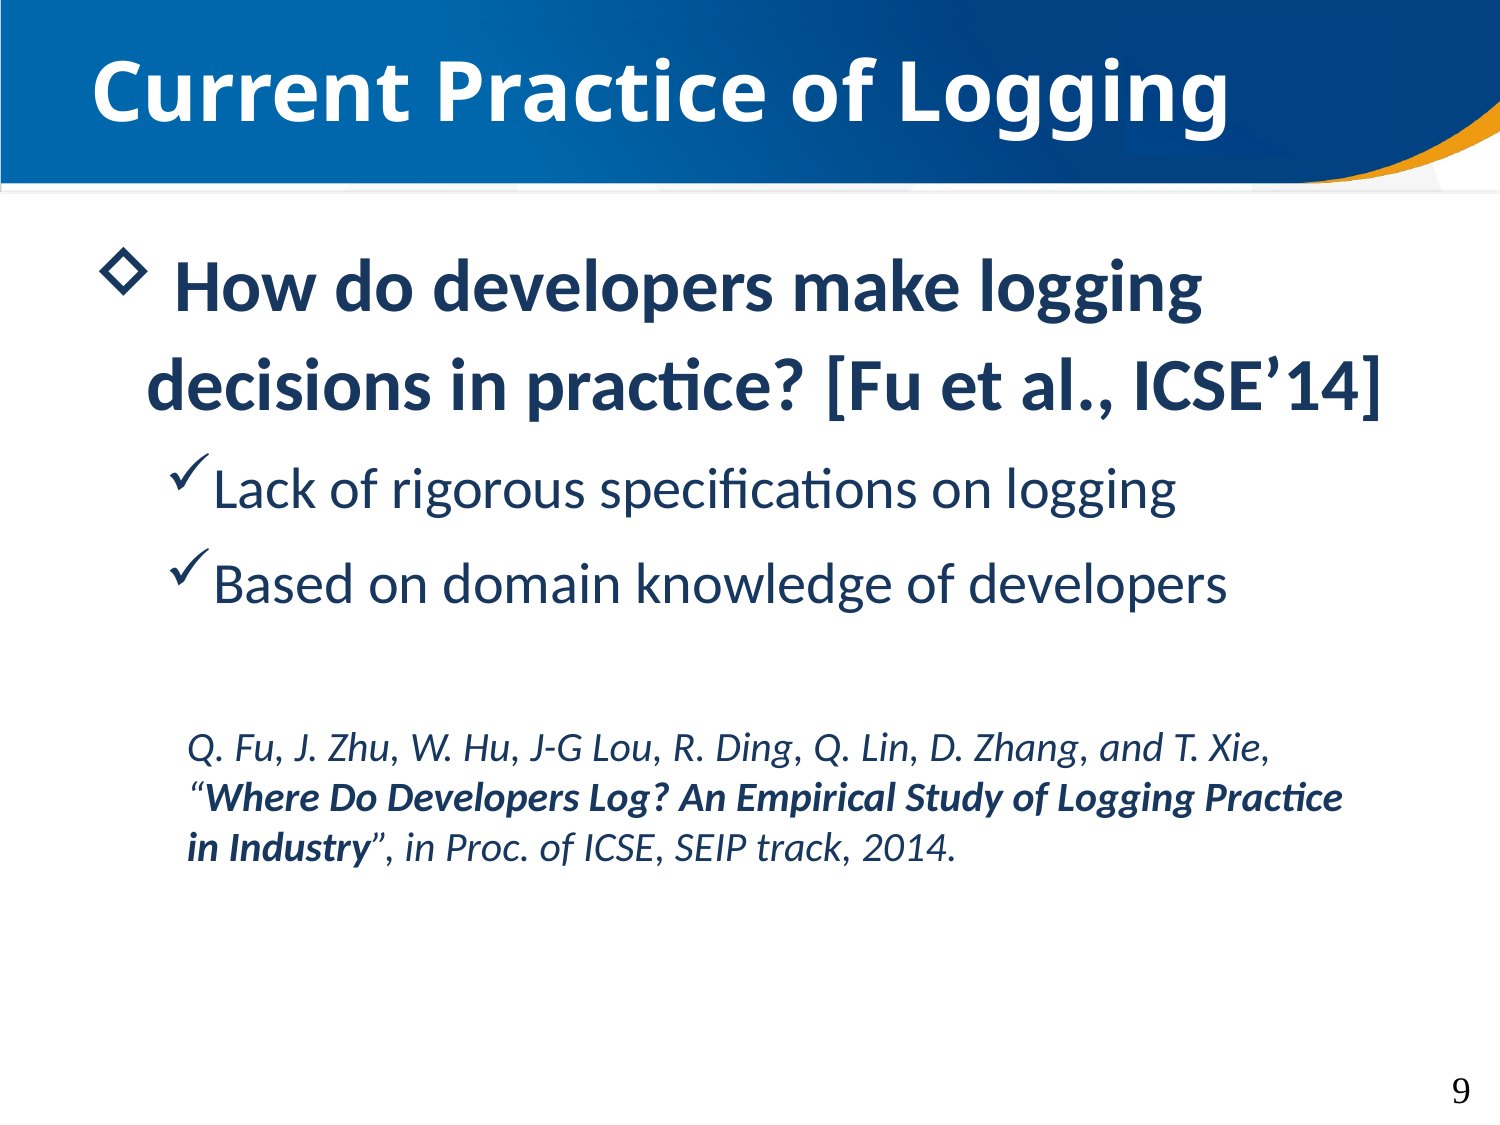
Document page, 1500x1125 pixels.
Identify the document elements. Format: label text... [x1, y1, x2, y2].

slide_number 9 [1135, 1063, 1486, 1113]
picture [0, 0, 1500, 191]
text_box Q. Fu, J. Zhu, W. Hu, J-G Lou, R. Ding, Q. Lin, D. Zhang, and T. Xie, “Where Do Developers Log? An Empirical Study of Logging Practice in Industry”, in Proc. of ICSE, SEIP track, 2014. [97, 711, 1362, 877]
list How do developers make logging decisions in practice? [Fu et al., ICSE’14] Lack of rigorous specifications on logging Based on domain knowledge of developers [75, 219, 1486, 1027]
title Current Practice of Logging [74, 19, 1411, 157]
